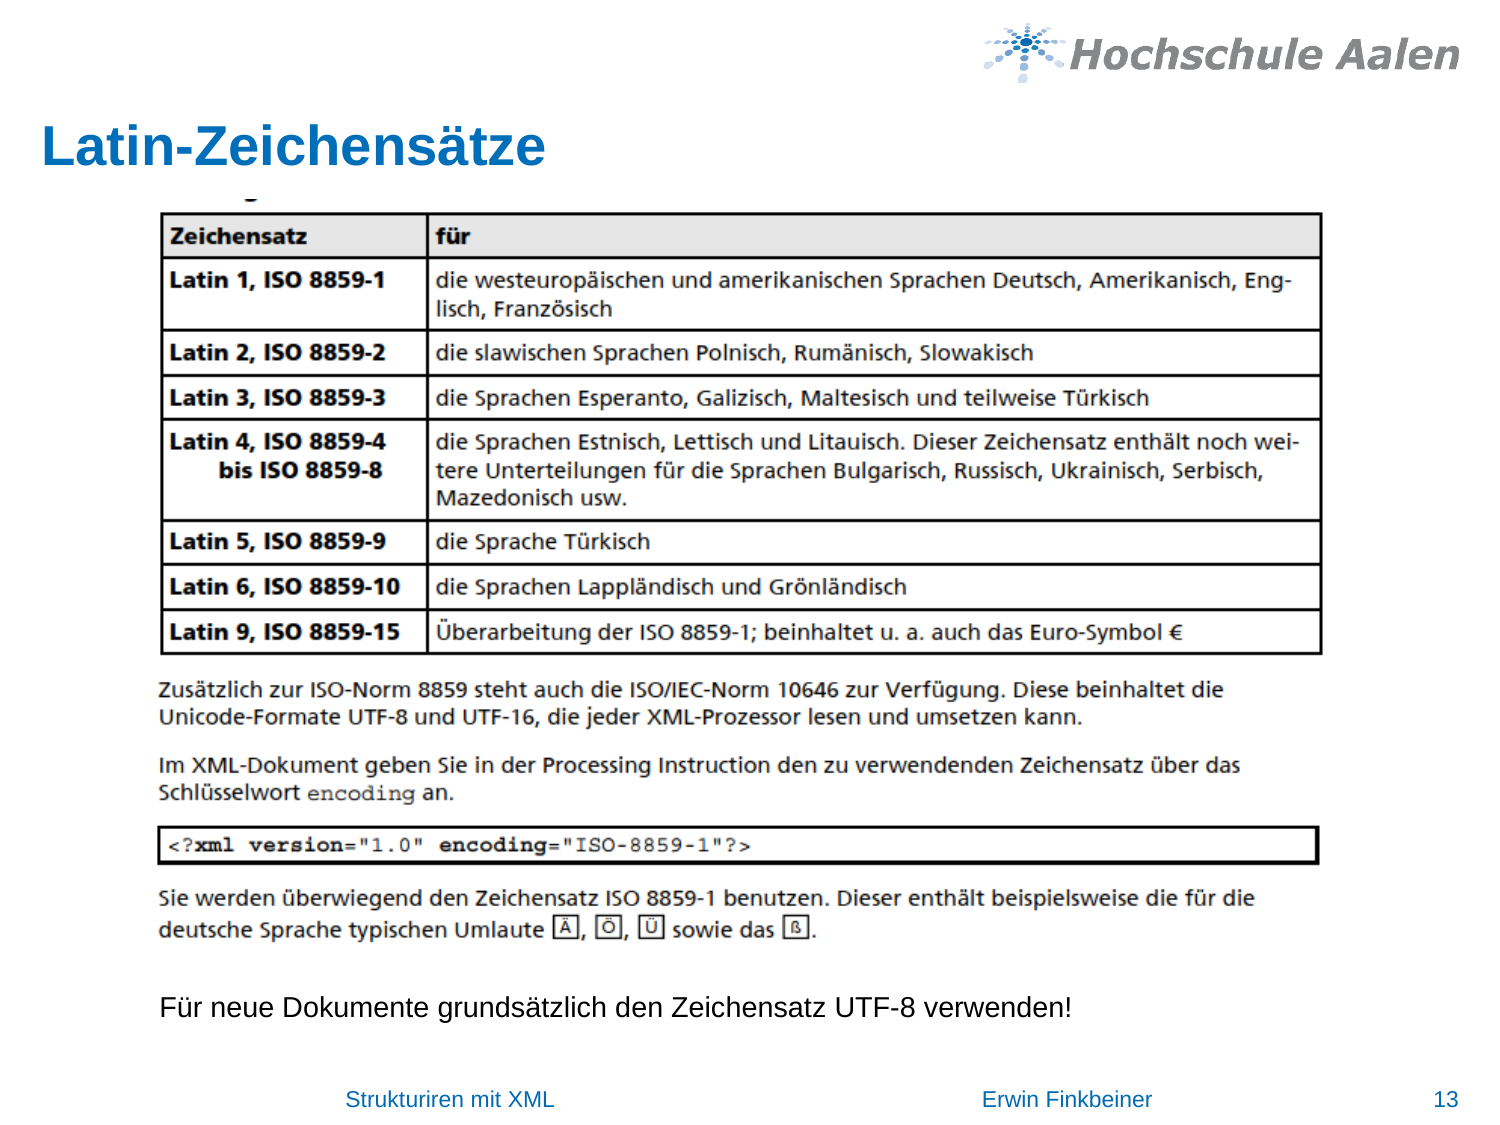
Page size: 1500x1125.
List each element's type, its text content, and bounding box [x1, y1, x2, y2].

picture [140, 199, 1360, 969]
text_box 12 [1311, 1080, 1459, 1116]
text_box Latin-Zeichensätze [41, 101, 1459, 197]
text_box Strukturiren mit XML Erwin Finkbeiner [277, 1080, 1223, 1116]
text_box Für neue Dokumente grundsätzlich den Zeichensatz UTF-8 verwenden! [159, 988, 1312, 1025]
picture [983, 23, 1459, 83]
